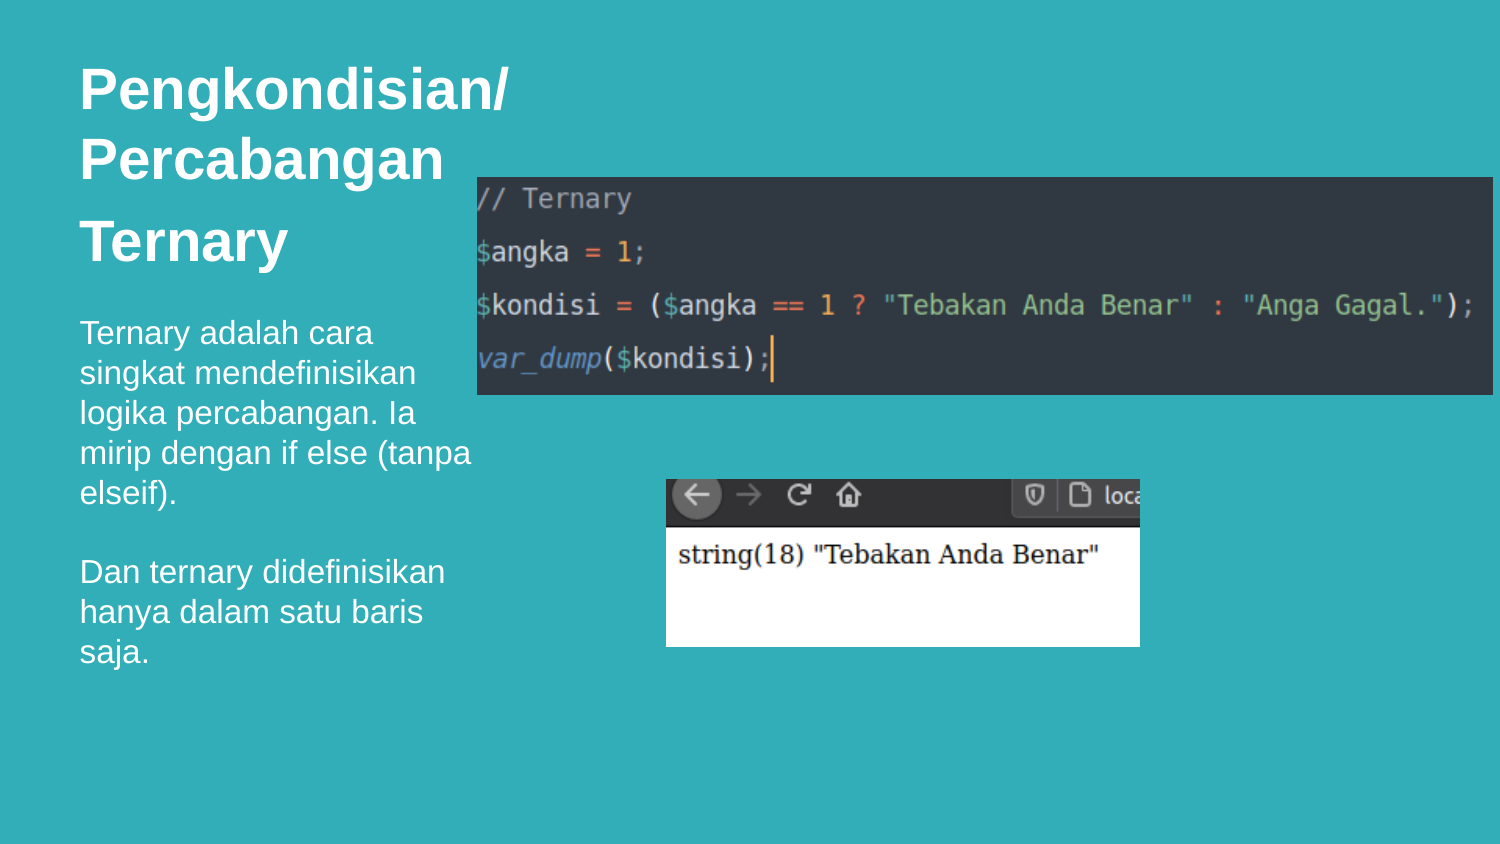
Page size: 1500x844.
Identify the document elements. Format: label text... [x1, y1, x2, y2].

text_box Pengkondisian/Percabangan Ternary [64, 43, 526, 303]
picture [477, 177, 1493, 396]
text_box Ternary adalah cara singkat mendefinisikan logika percabangan. Ia mirip dengan if else (tanpa elseif). Dan ternary didefinisikan hanya dalam satu baris saja. [64, 303, 502, 498]
picture [666, 479, 1141, 648]
